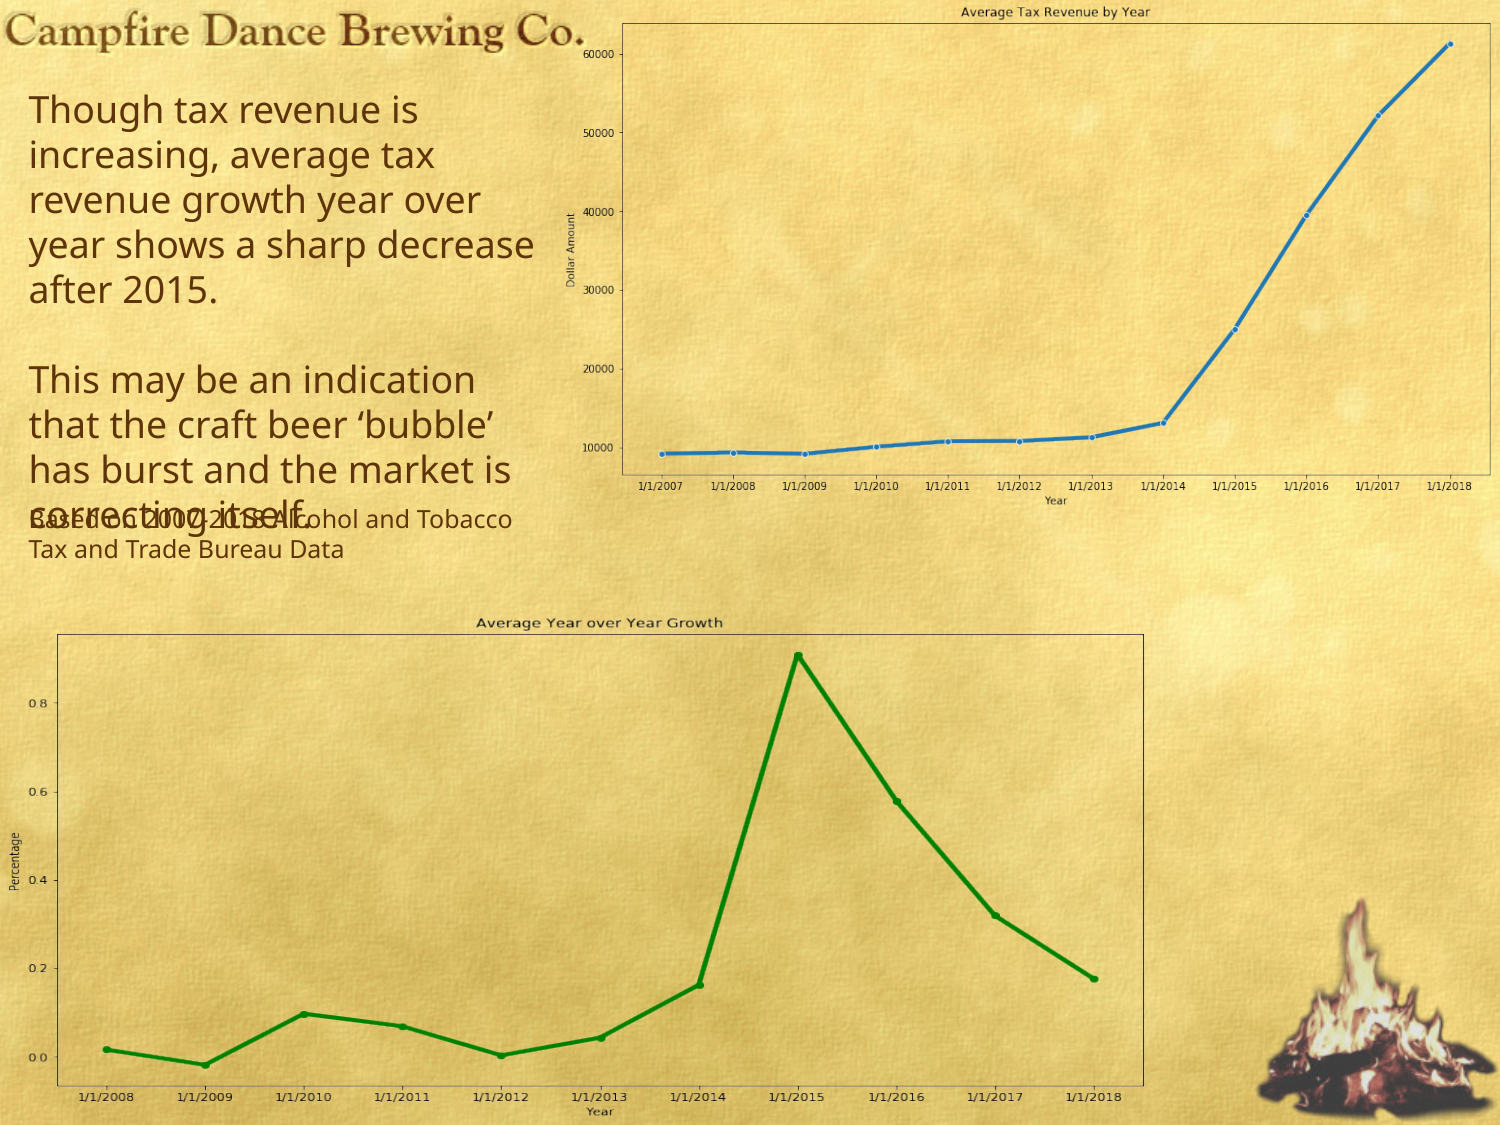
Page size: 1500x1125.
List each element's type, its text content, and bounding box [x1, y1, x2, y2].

text_box Though tax revenue is increasing, average tax revenue growth year over year shows a sharp decrease after 2015. This may be an indication that the craft beer ‘bubble’ has burst and the market is correcting itself. [13, 78, 559, 496]
text_box Based on 2007-2018 Alcohol and Tobacco Tax and Trade Bureau Data [13, 496, 560, 571]
picture [0, 0, 1500, 1125]
